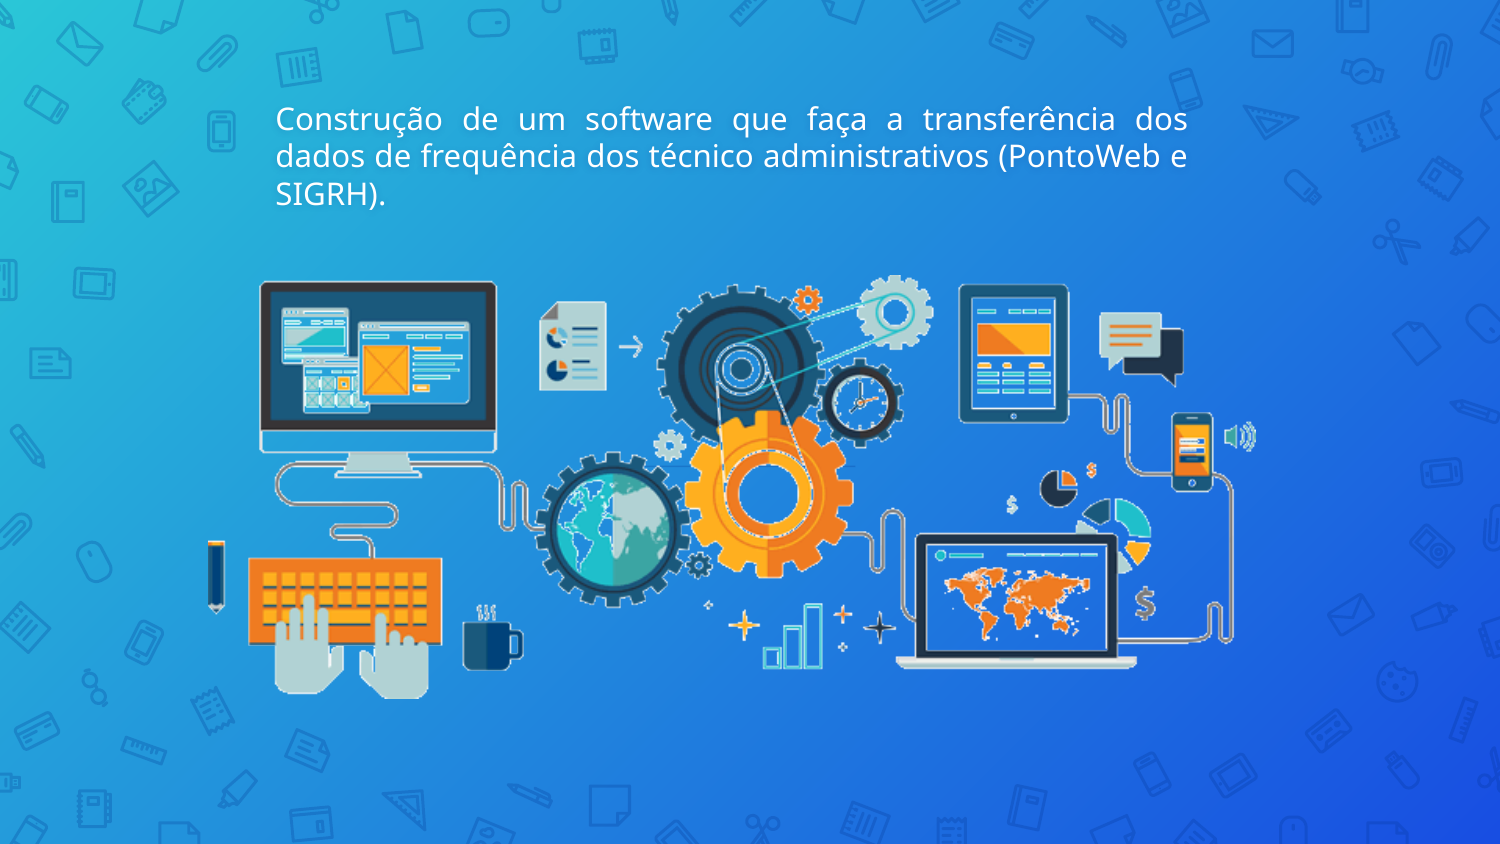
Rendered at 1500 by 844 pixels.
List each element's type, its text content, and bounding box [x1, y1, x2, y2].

subtitle Construção de um software que faça a transferência dos dados de frequência dos técnico administrativos (PontoWeb e SIGRH). [260, 84, 1205, 213]
picture [208, 274, 1256, 699]
